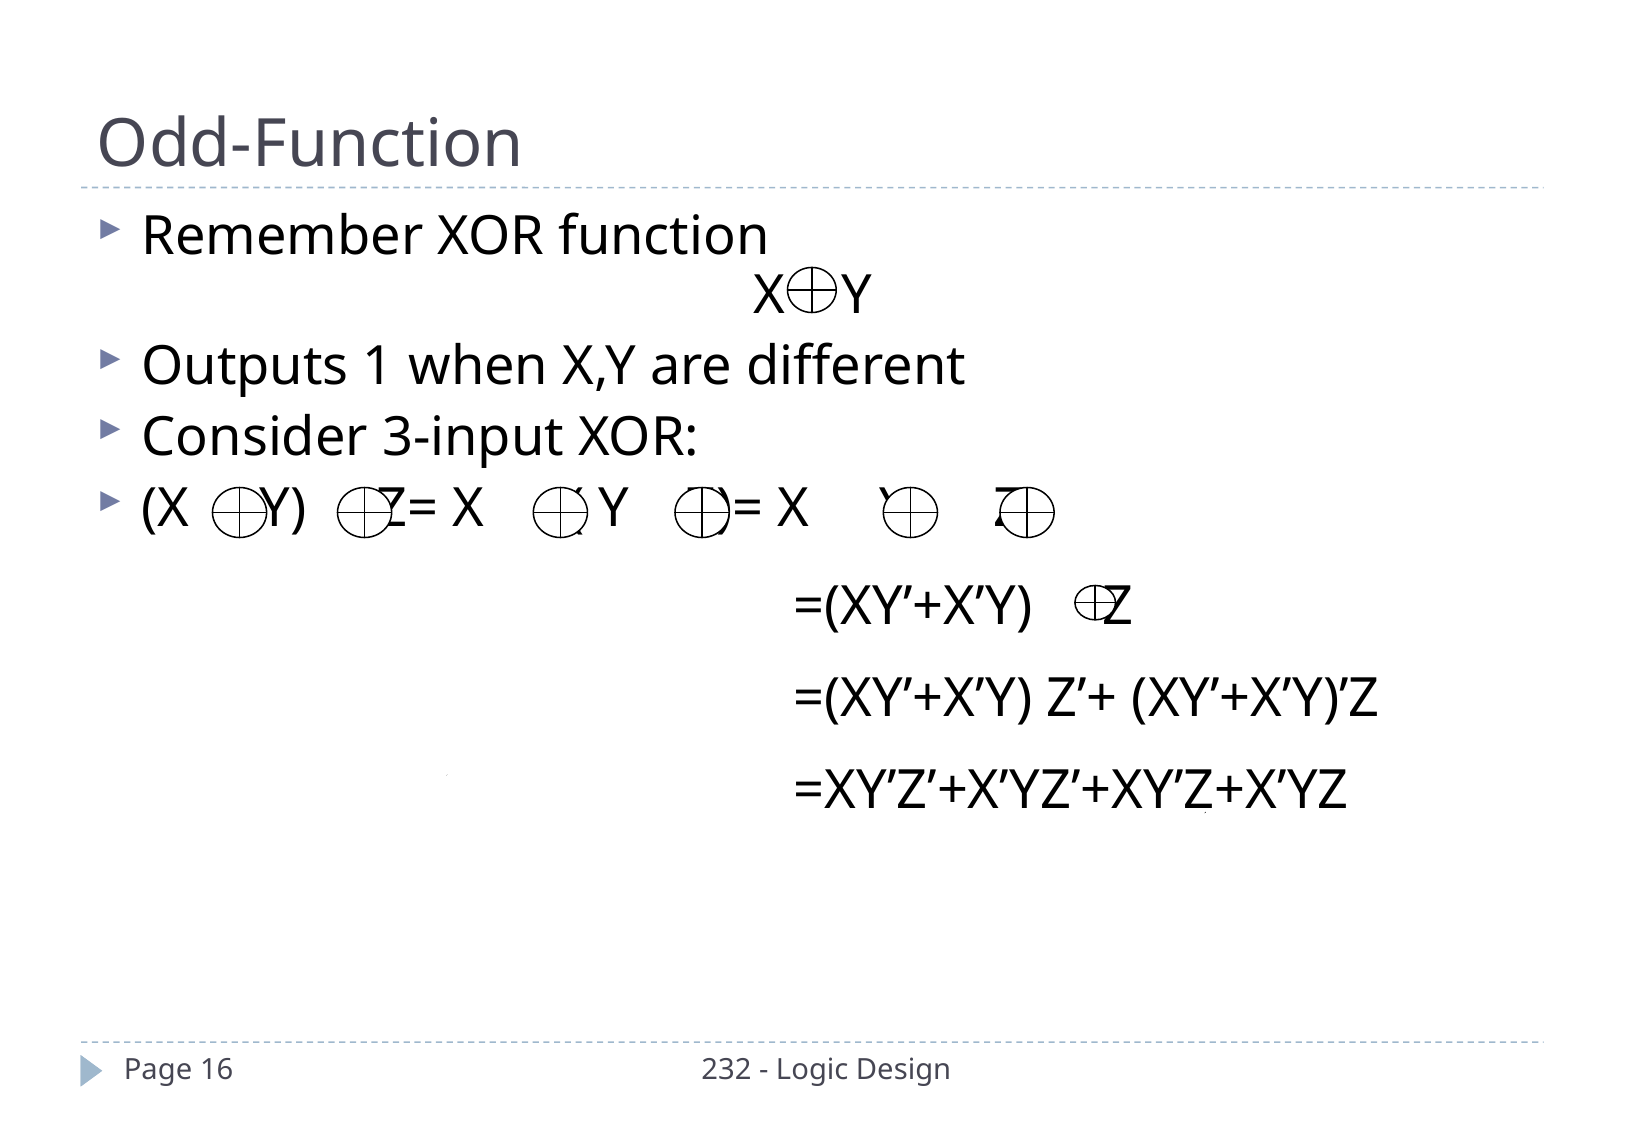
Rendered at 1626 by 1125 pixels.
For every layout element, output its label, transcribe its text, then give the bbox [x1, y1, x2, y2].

text_box =(XY’+X’Y) Z =(XY’+X’Y) Z’+ (XY’+X’Y)’Z =XY’Z’+X’YZ’+XY’Z+X’YZ [694, 562, 1625, 828]
text_box [787, 267, 837, 313]
footer 232 - Logic Design [515, 1042, 1138, 1103]
slide_number Page 16 [108, 1042, 461, 1103]
slide_number [1138, 1042, 1545, 1103]
text_box [212, 487, 267, 538]
list Remember XOR function X Y Outputs 1 when X,Y are different Consider 3-input XOR: (X Y) Z= X ( Y Z)= X Y Z [81, 200, 1544, 1006]
text_box [533, 487, 588, 538]
title Odd-Function [81, 24, 1544, 188]
text_box [1074, 585, 1116, 620]
text_box [883, 487, 938, 538]
text_box [999, 487, 1055, 538]
text_box [675, 487, 730, 538]
text_box [337, 487, 392, 538]
